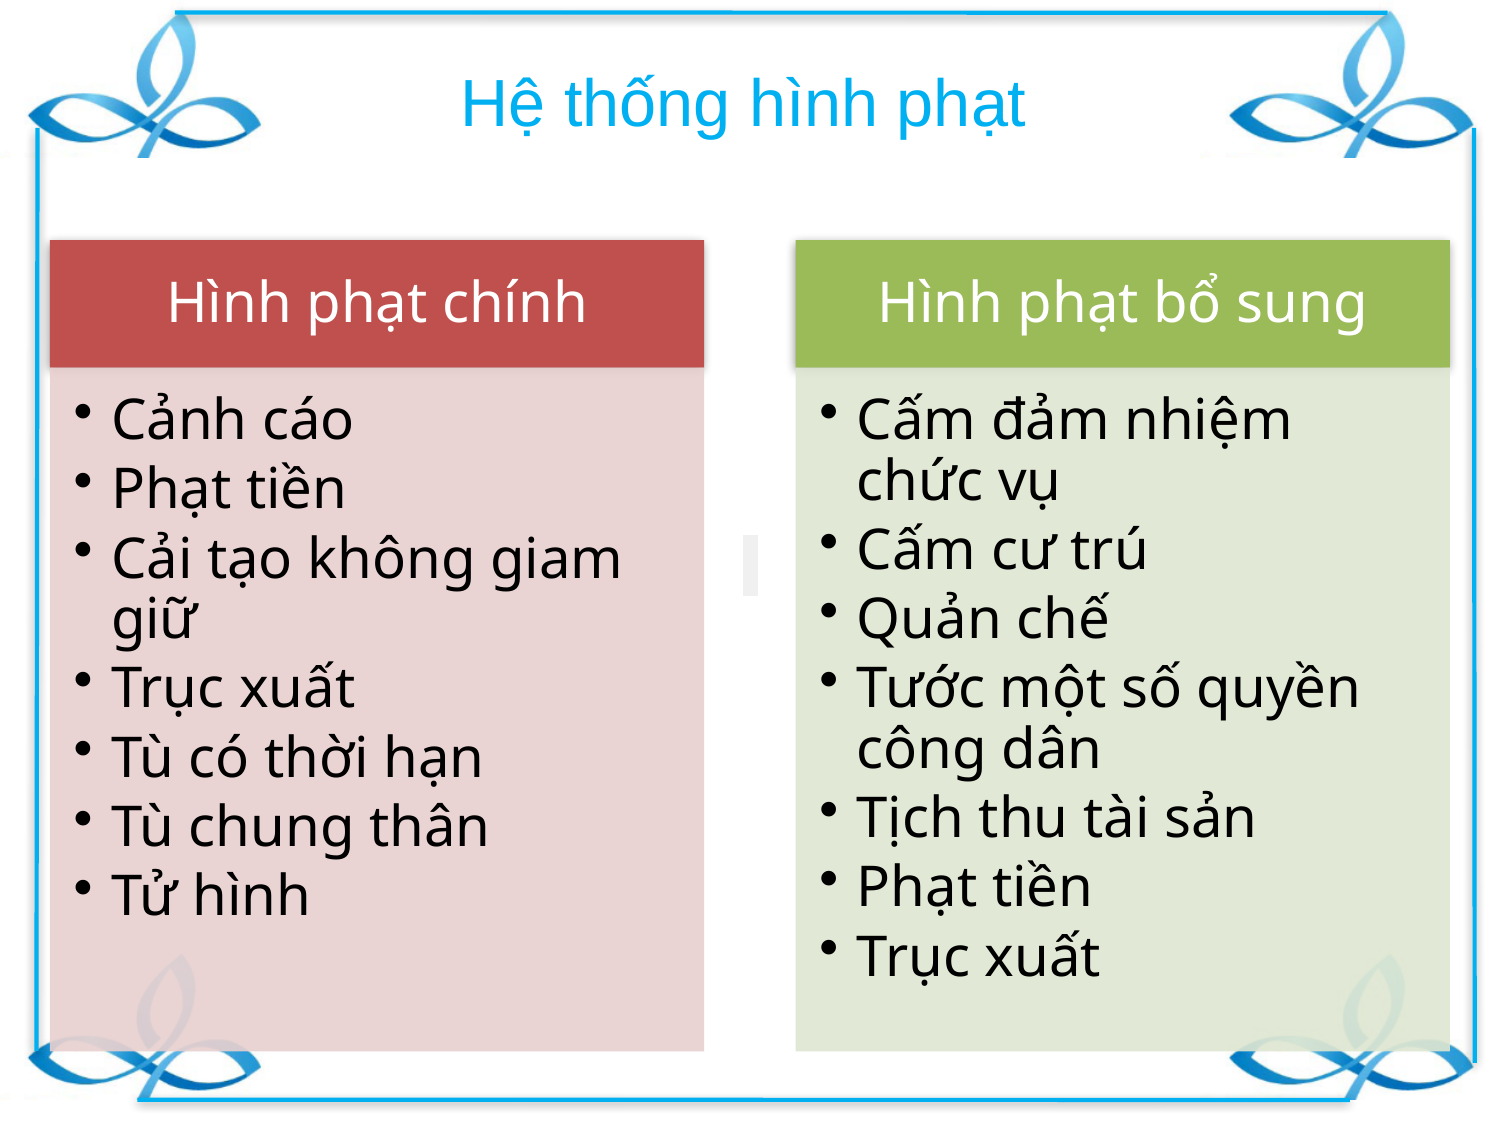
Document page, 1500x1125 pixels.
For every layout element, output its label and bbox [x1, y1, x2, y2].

text_box [0, 0, 1488, 1101]
text_box [49, 228, 1451, 1063]
